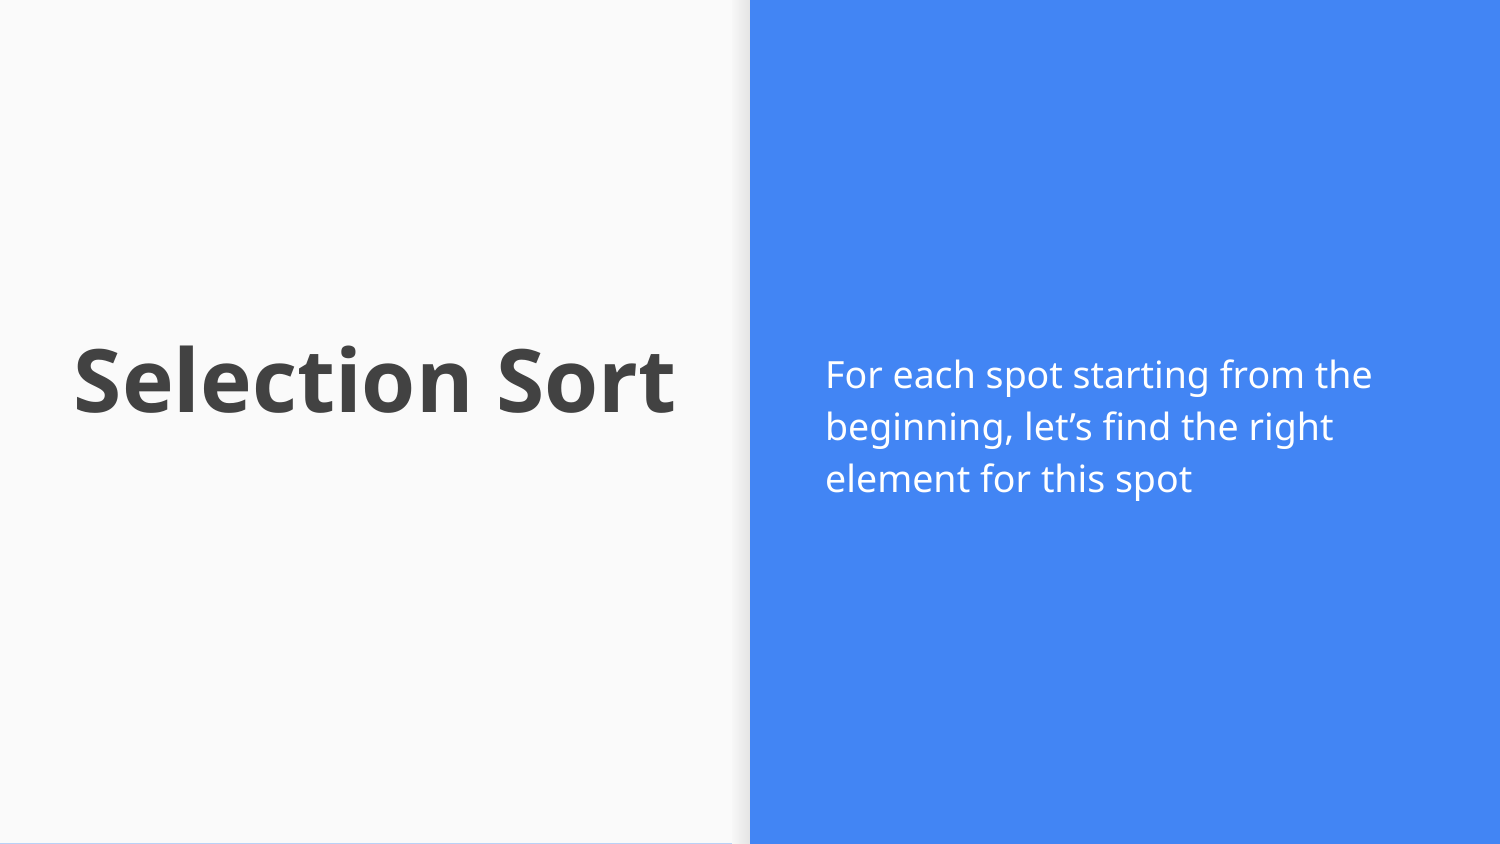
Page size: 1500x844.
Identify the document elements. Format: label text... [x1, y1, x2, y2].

list For each spot starting from the beginning, let’s find the right element for this spot [810, 118, 1440, 725]
title Selection Sort [43, 202, 708, 446]
